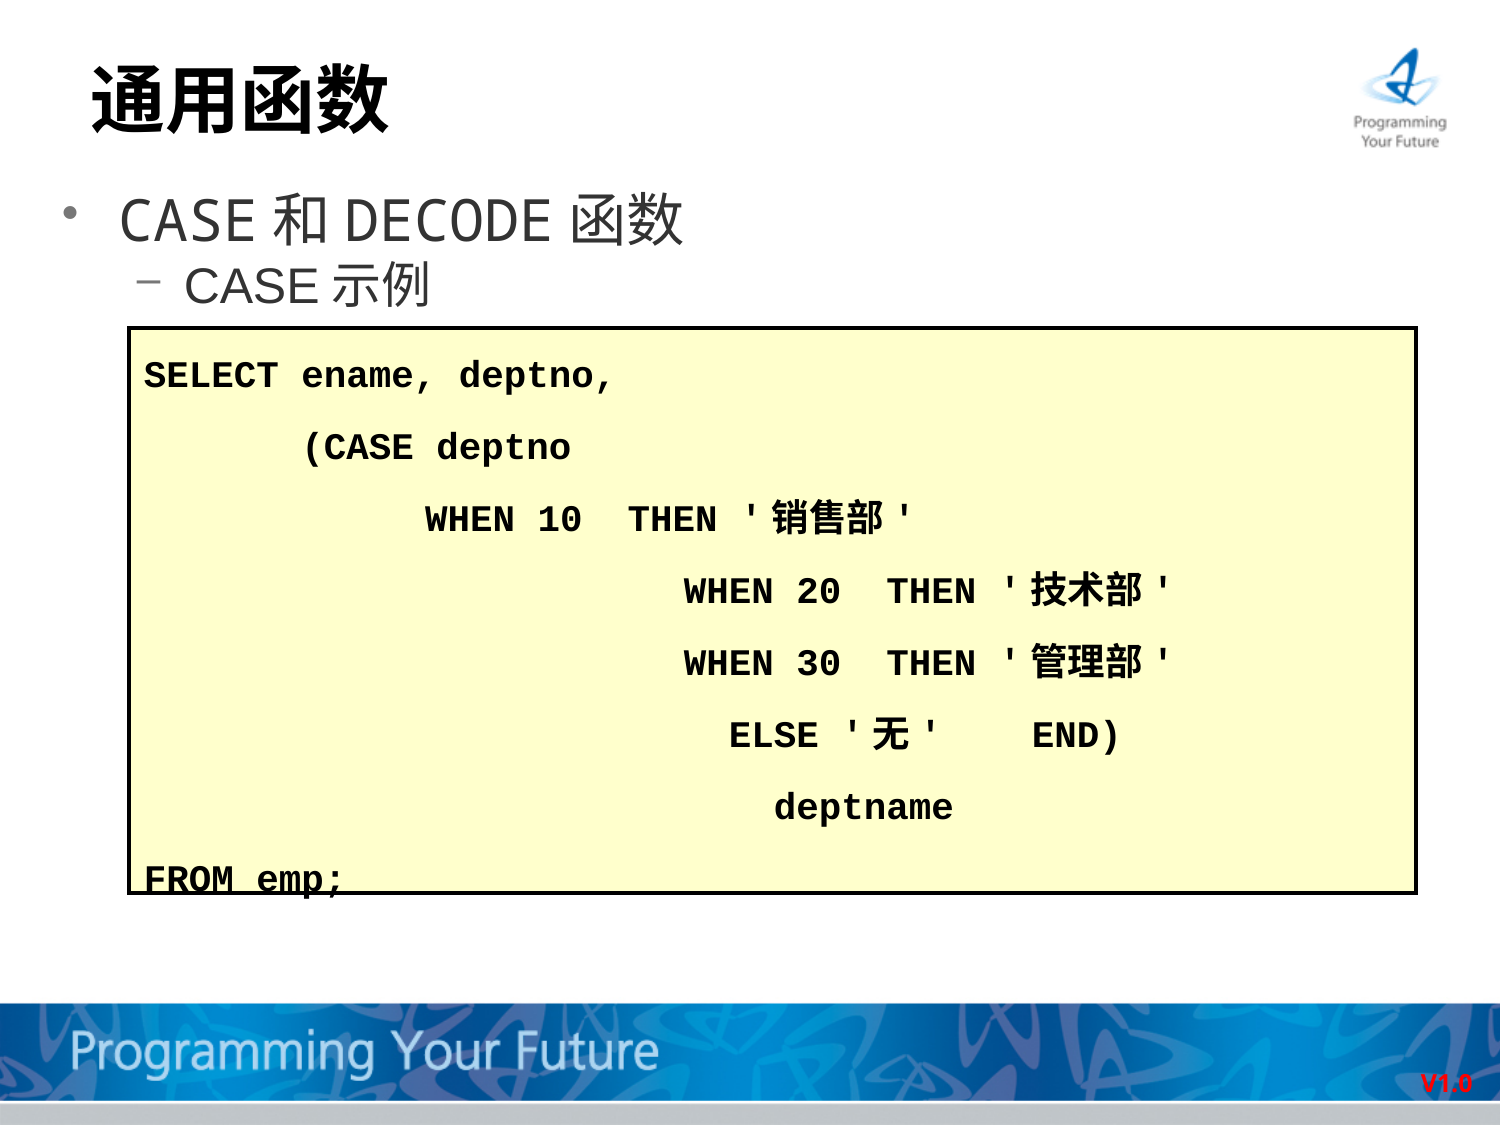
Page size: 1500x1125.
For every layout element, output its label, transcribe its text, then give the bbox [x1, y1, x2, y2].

picture [1340, 42, 1461, 157]
text_box CASE和DECODE函数 CASE示例 [46, 175, 1384, 991]
picture [0, 997, 1500, 1125]
text_box SELECT ename, deptno, (CASE deptno WHEN 10 THEN '销售部' WHEN 20 THEN '技术部' WHEN 30 THEN '管理部' ELSE '无' END) deptname FROM emp; [128, 328, 1417, 894]
title 通用函数 [74, 44, 1271, 162]
